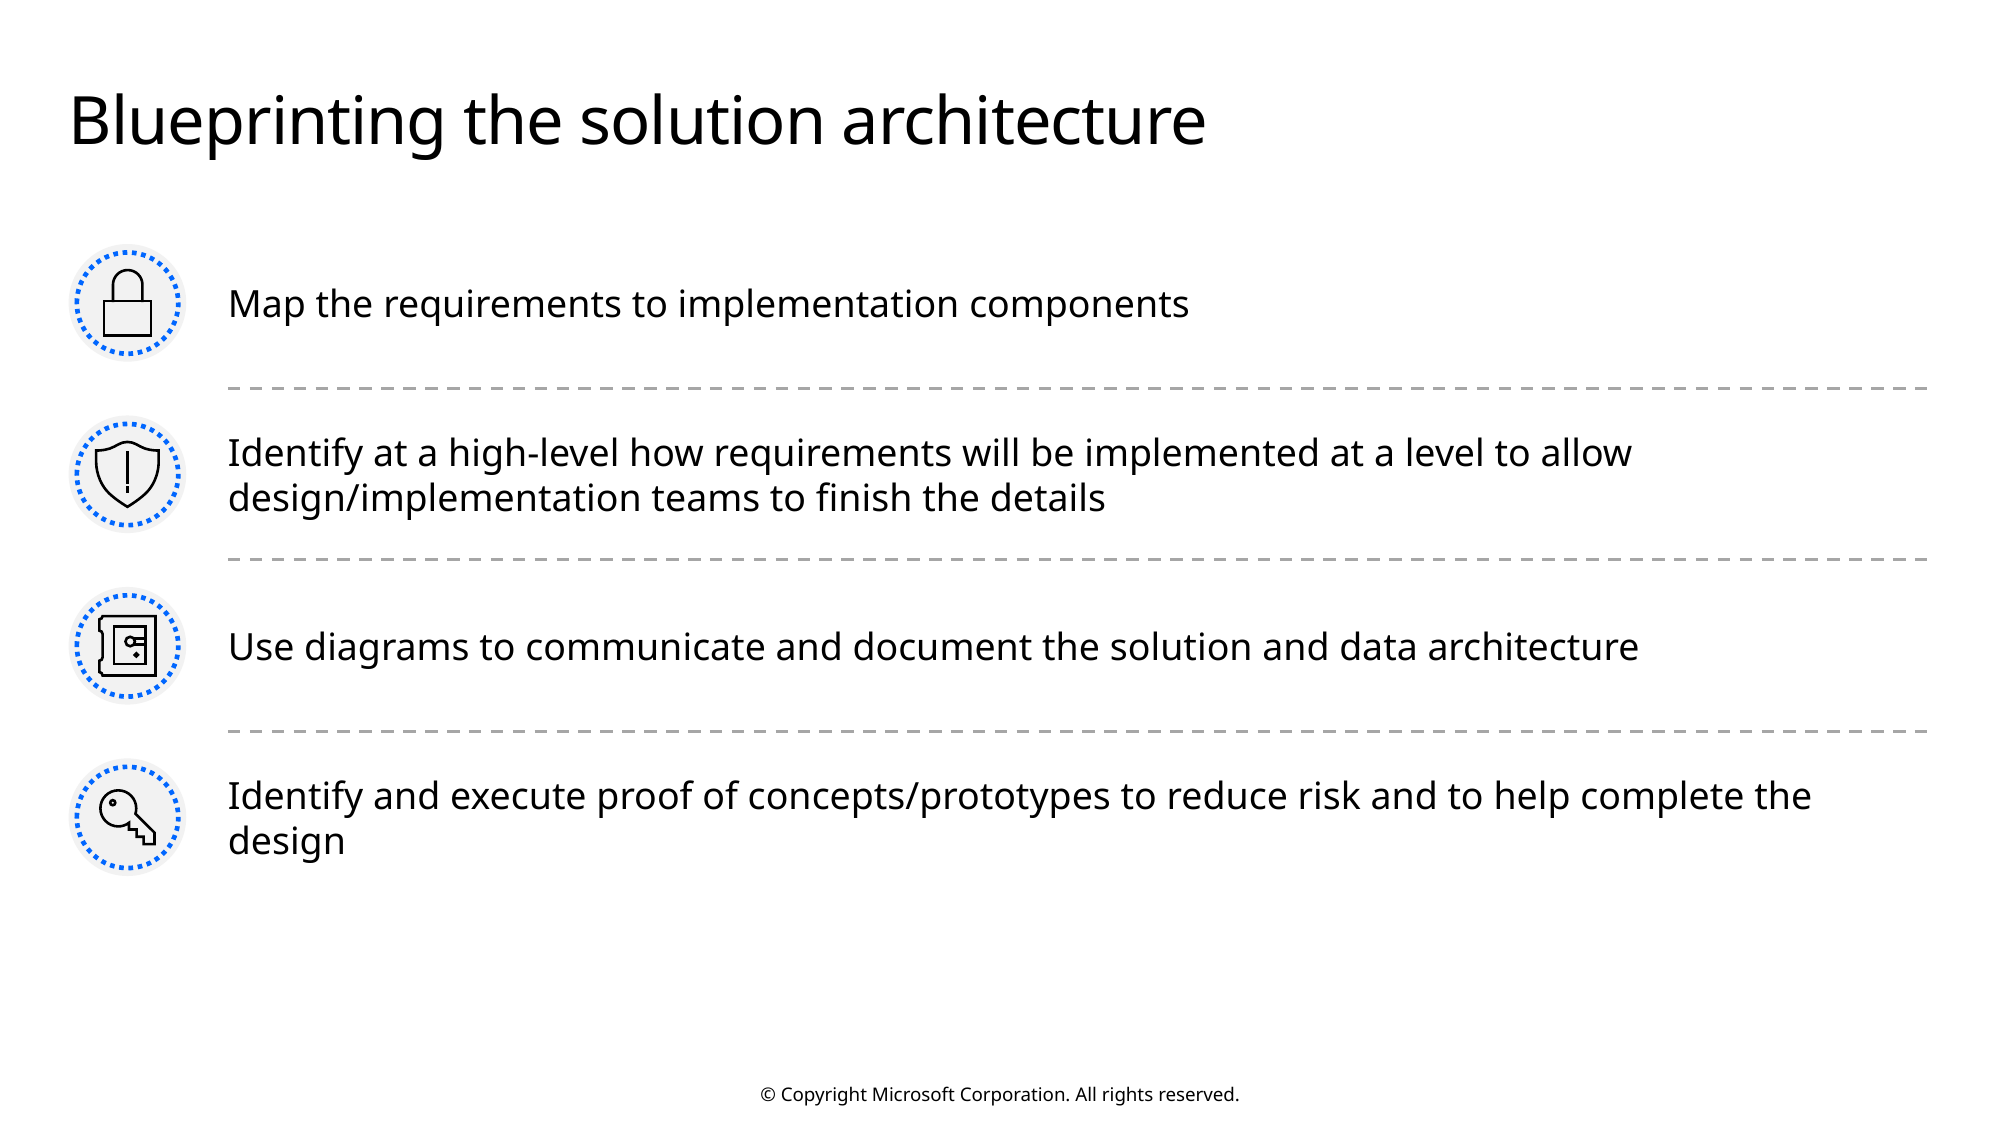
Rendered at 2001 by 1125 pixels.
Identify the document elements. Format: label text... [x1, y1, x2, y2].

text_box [68, 758, 187, 877]
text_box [68, 415, 187, 534]
list Map the requirements to implementation components [227, 238, 1932, 367]
title Blueprinting the solution architecture [68, 72, 1930, 184]
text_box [68, 243, 187, 362]
list Identify and execute proof of concepts/prototypes to reduce risk and to help complete the design [227, 753, 1932, 882]
list Use diagrams to communicate and document the solution and data architecture [227, 581, 1932, 710]
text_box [68, 586, 187, 705]
list Identify at a high-level how requirements will be implemented at a level to allow design/implementation teams to finish the details [227, 409, 1932, 539]
